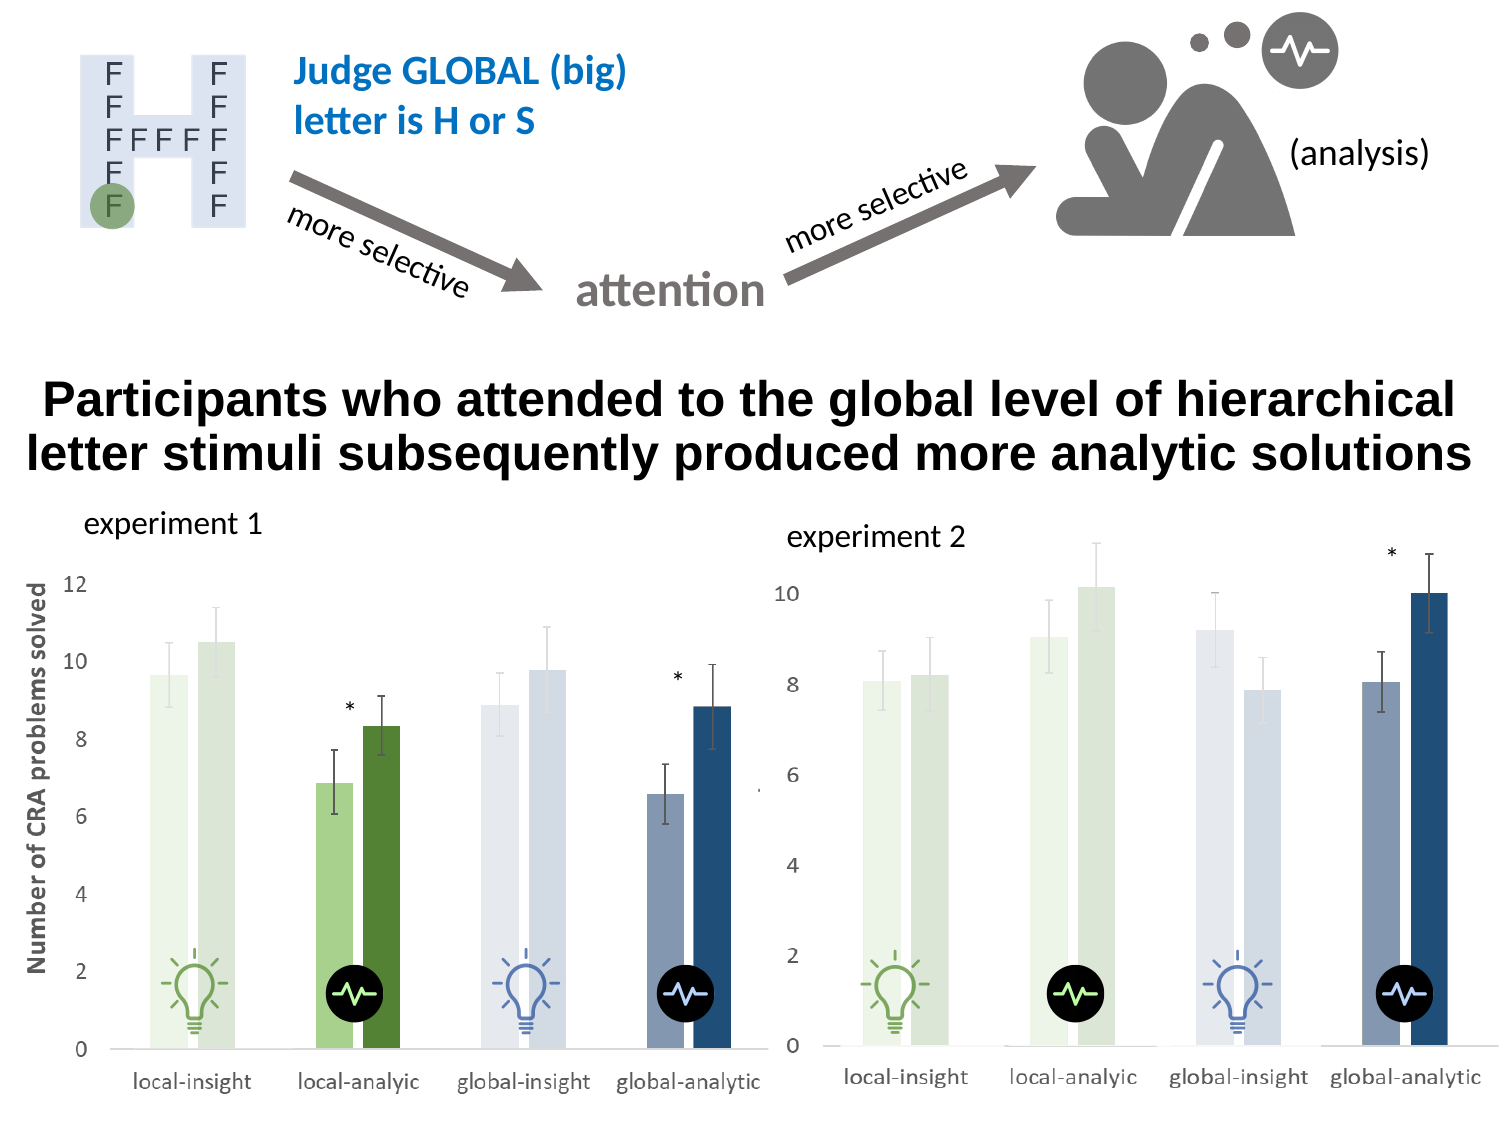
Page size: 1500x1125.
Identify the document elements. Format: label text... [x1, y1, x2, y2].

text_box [757, 164, 1037, 279]
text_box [1, 494, 769, 1114]
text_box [1036, 6, 1429, 250]
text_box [262, 179, 544, 294]
picture [11, 0, 334, 263]
title Participants who attended to the global level of hierarchical letter stimuli subsequently produced more analytic solutions [0, 333, 1500, 521]
text_box attention [552, 249, 781, 324]
text_box Judge GLOBAL (big) letter is H or S [334, 35, 658, 150]
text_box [758, 506, 1499, 1107]
